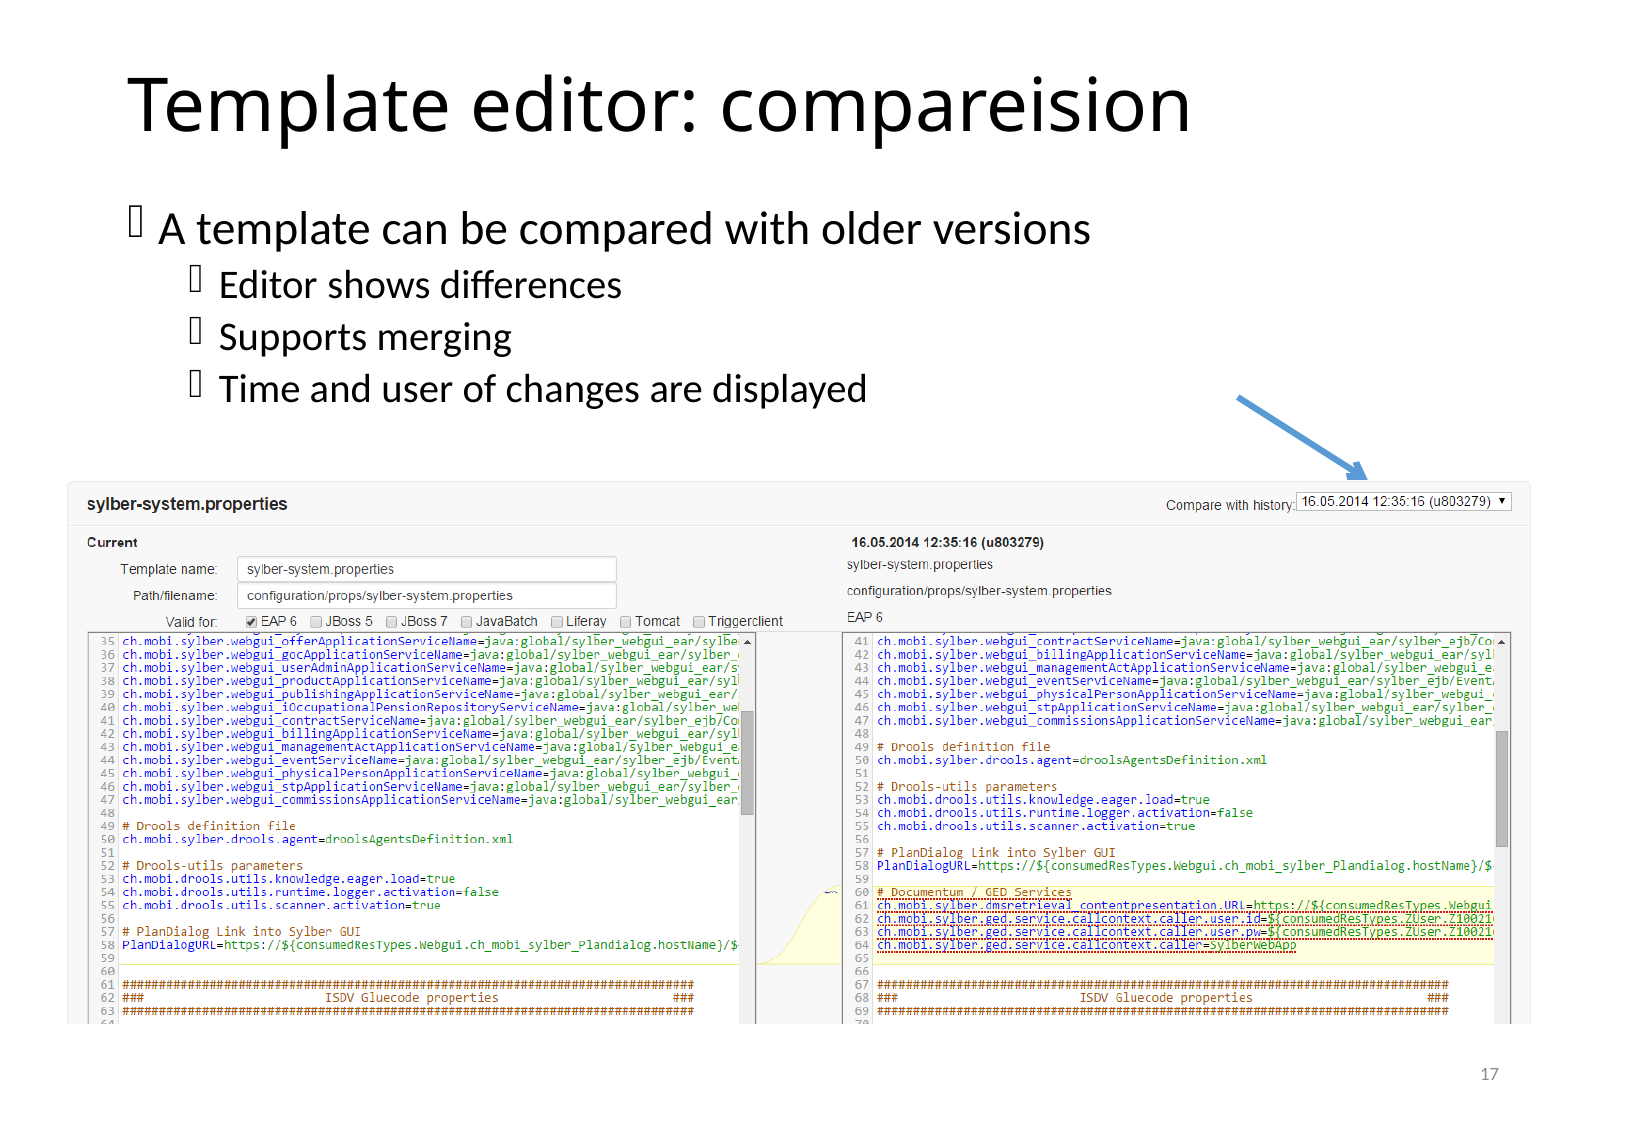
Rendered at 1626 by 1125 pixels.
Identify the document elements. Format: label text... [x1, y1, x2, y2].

title Template editor: compareision [112, 60, 1515, 196]
slide_number 17 [1148, 1042, 1515, 1103]
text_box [1237, 397, 1368, 480]
picture [57, 479, 1545, 1024]
list A template can be compared with older versions Editor shows differences Supports merging Time and user of changes are displayed [112, 196, 1515, 479]
